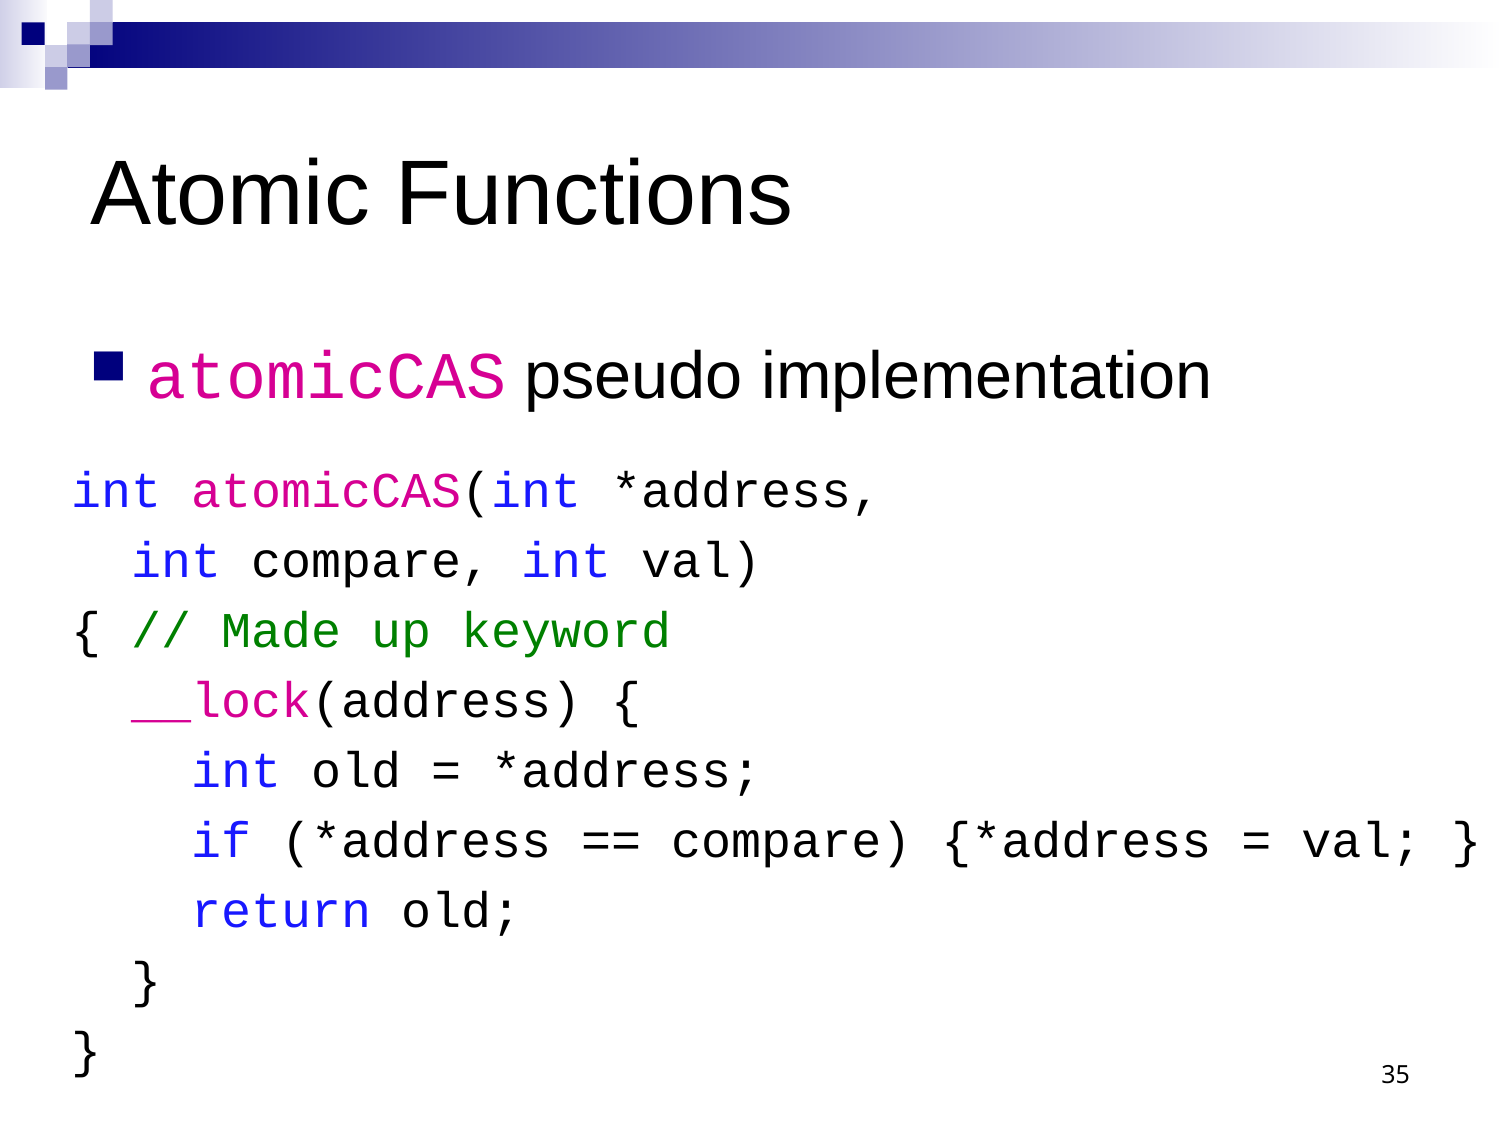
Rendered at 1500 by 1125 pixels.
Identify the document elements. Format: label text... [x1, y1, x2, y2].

text_box int atomicCAS(int *address, int compare, int val) { // Made up keyword __lock(address) { int old = *address; if (*address == compare) {*address = val; } return old; } } [37, 450, 1500, 1075]
title Atomic Functions [75, 75, 1425, 300]
text_box atomicCAS pseudo implementation [74, 324, 1425, 438]
slide_number 35 [1074, 1024, 1426, 1101]
